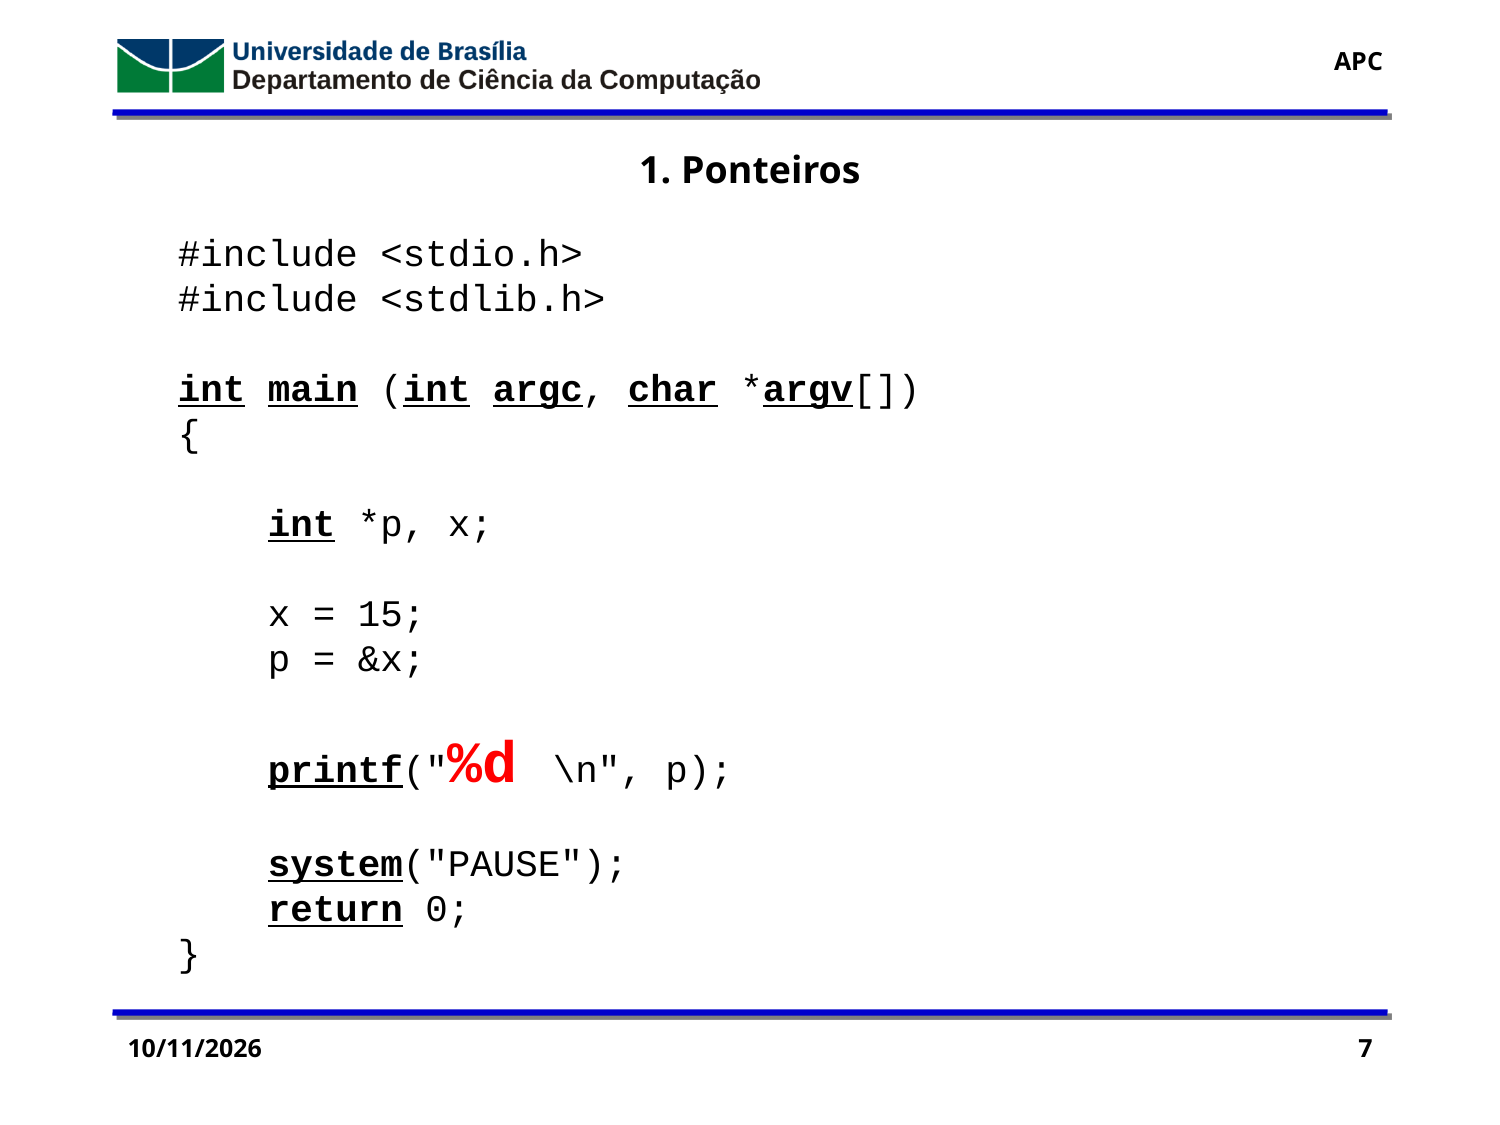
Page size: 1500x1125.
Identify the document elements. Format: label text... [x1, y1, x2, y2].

text_box #include <stdio.h> #include <stdlib.h> int main (int argc, char *argv[]) { int *p, x; x = 15; p = &x; printf("%d \n", p); system("PAUSE"); return 0; } [163, 221, 1301, 982]
slide_number 7 [1074, 1024, 1388, 1101]
picture [117, 39, 760, 94]
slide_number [112, 1024, 426, 1101]
text_box 1. Ponteiros [112, 138, 1388, 198]
